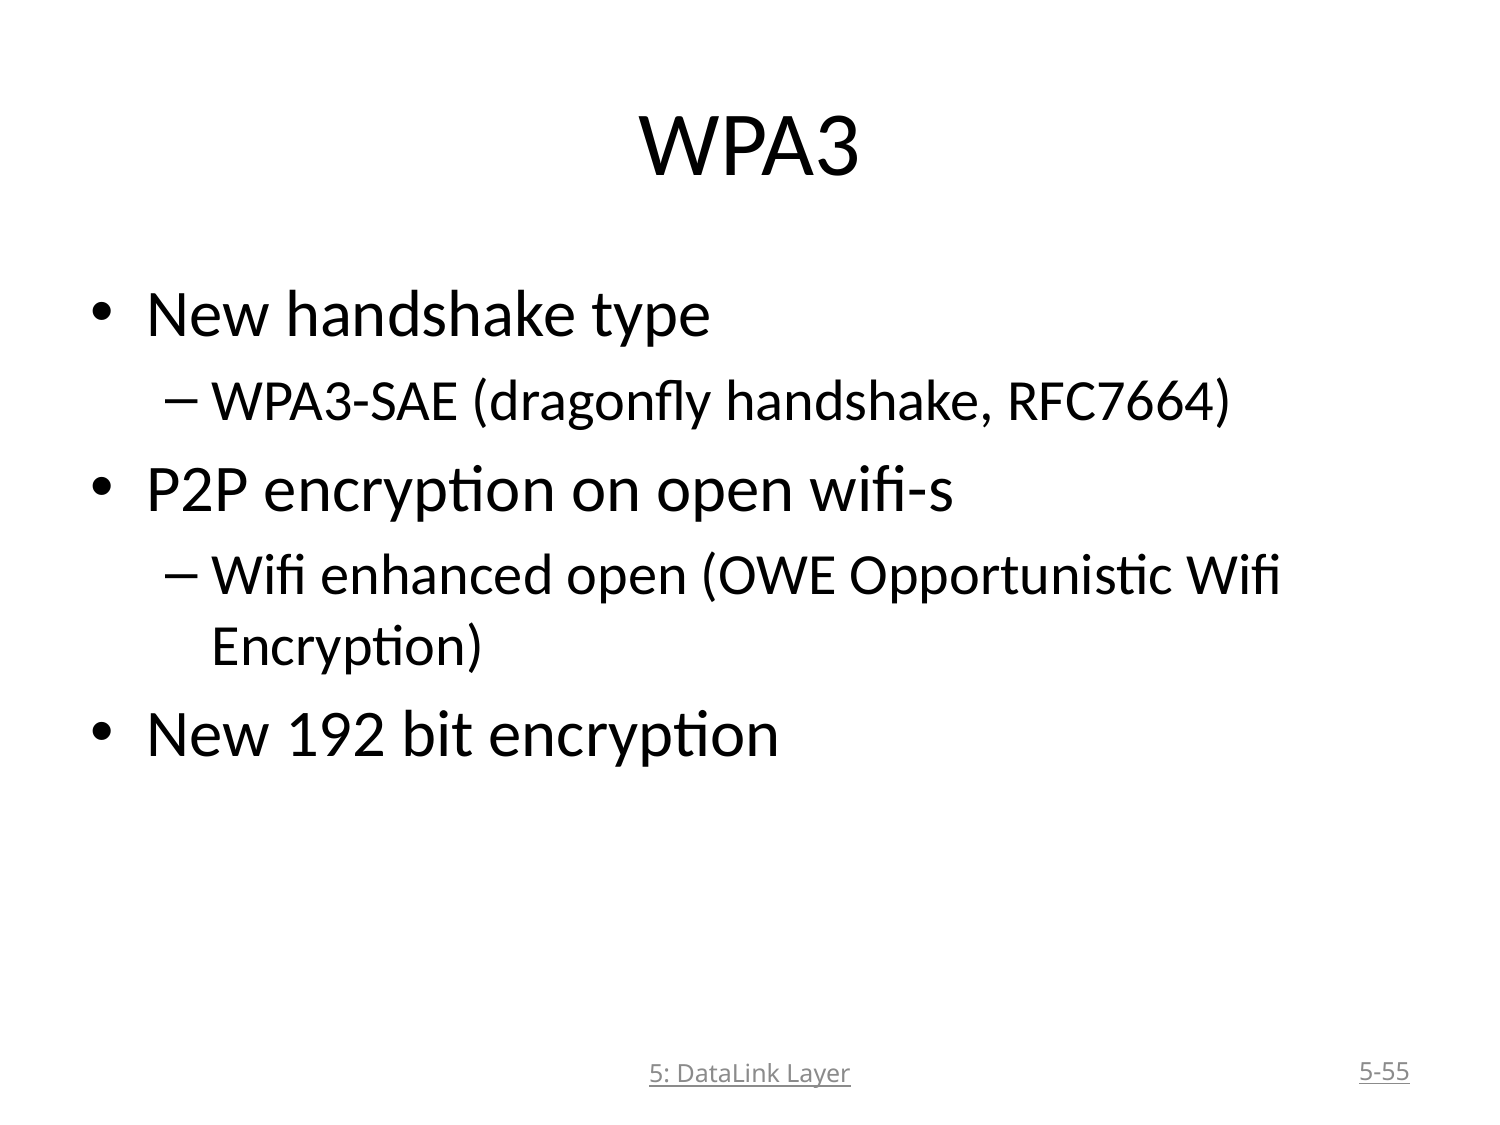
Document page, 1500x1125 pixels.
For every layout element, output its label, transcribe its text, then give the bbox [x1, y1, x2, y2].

slide_number 5-55 [1074, 1042, 1425, 1103]
footer 5: DataLink Layer [512, 1042, 988, 1103]
list New handshake type WPA3-SAE (dragonfly handshake, RFC7664) P2P encryption on open wifi-s Wifi enhanced open (OWE Opportunistic Wifi Encryption) New 192 bit encryption [75, 262, 1425, 1005]
title WPA3 [75, 45, 1425, 233]
